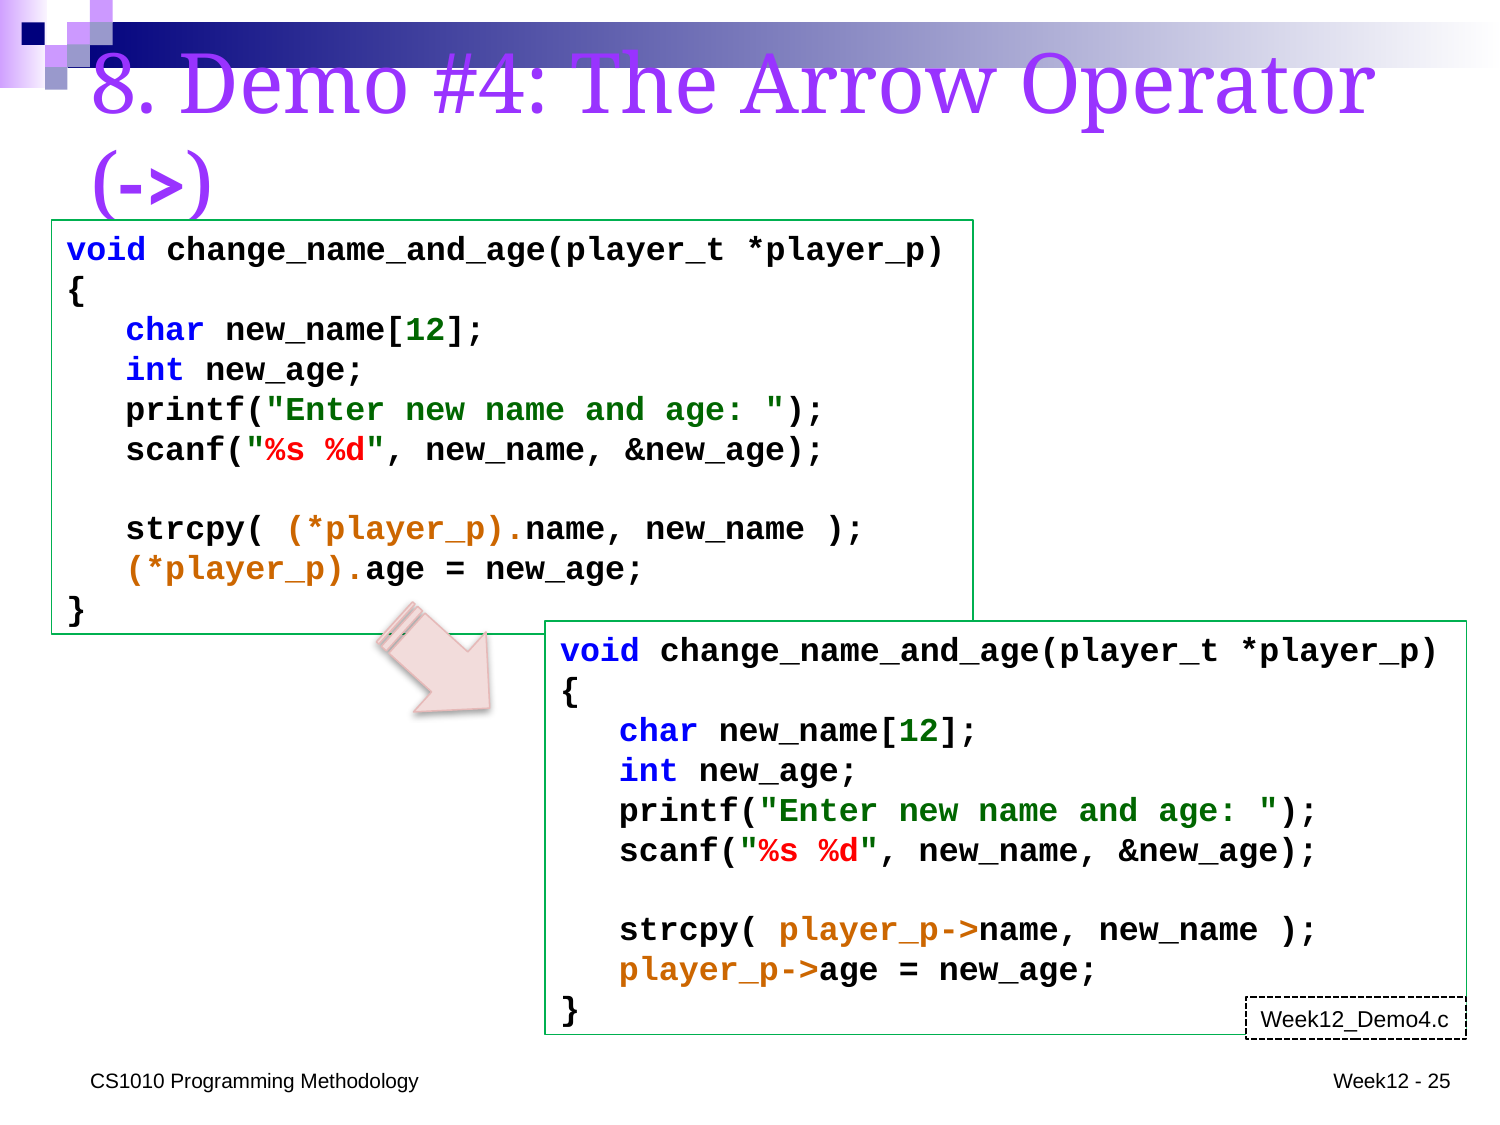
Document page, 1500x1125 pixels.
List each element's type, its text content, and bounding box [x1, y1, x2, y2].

title 8. Demo #4: The Arrow Operator (->) [74, 63, 1426, 197]
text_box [544, 620, 1467, 1041]
text_box [376, 601, 416, 645]
footer CS1010 Programming Methodology [74, 636, 439, 1101]
text_box [388, 613, 490, 712]
text_box Week12 - 25 [1247, 1060, 1466, 1100]
text_box void change_name_and_age(player_t *player_p) { char new_name[12]; int new_age; printf("Enter new name and age: "); scanf("%s %d", new_name, &new_age); strcpy( (*player_p).name, new_name ); (*player_p).age = new_age; } [50, 218, 975, 636]
text_box [381, 606, 423, 651]
